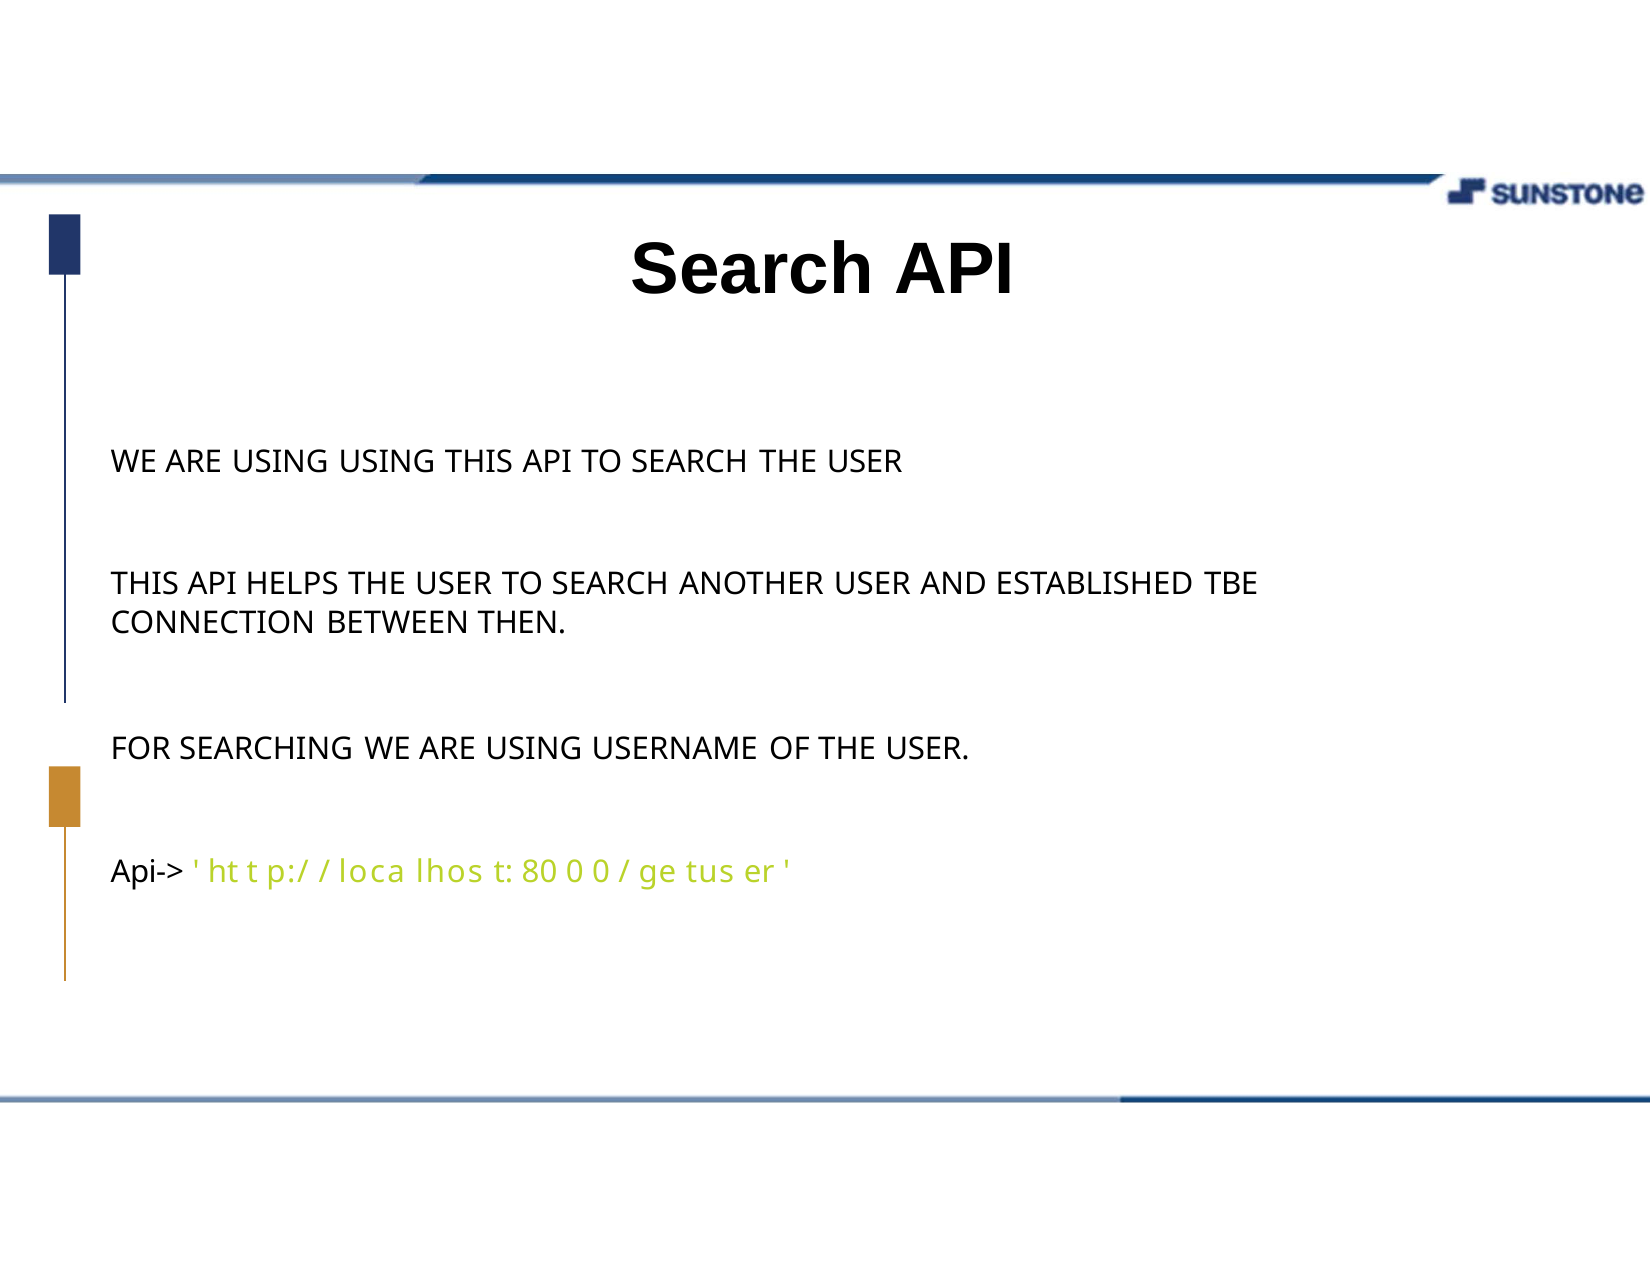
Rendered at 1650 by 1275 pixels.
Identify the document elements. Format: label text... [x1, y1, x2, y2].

text_box WE ARE USING USING THIS API TO SEARCH THE USER THIS API HELPS THE USER TO SEARCH ANOTHER USER AND ESTABLISHED TBE CONNECTION BETWEEN THEN. FOR SEARCHING WE ARE USING USERNAME OF THE USER. Api-> ' ht t p:/ / loca lhos t: 80 0 0 / ge tus er ' [108, 439, 1354, 890]
picture [0, 172, 1650, 1103]
title Search API [49, 202, 1601, 434]
